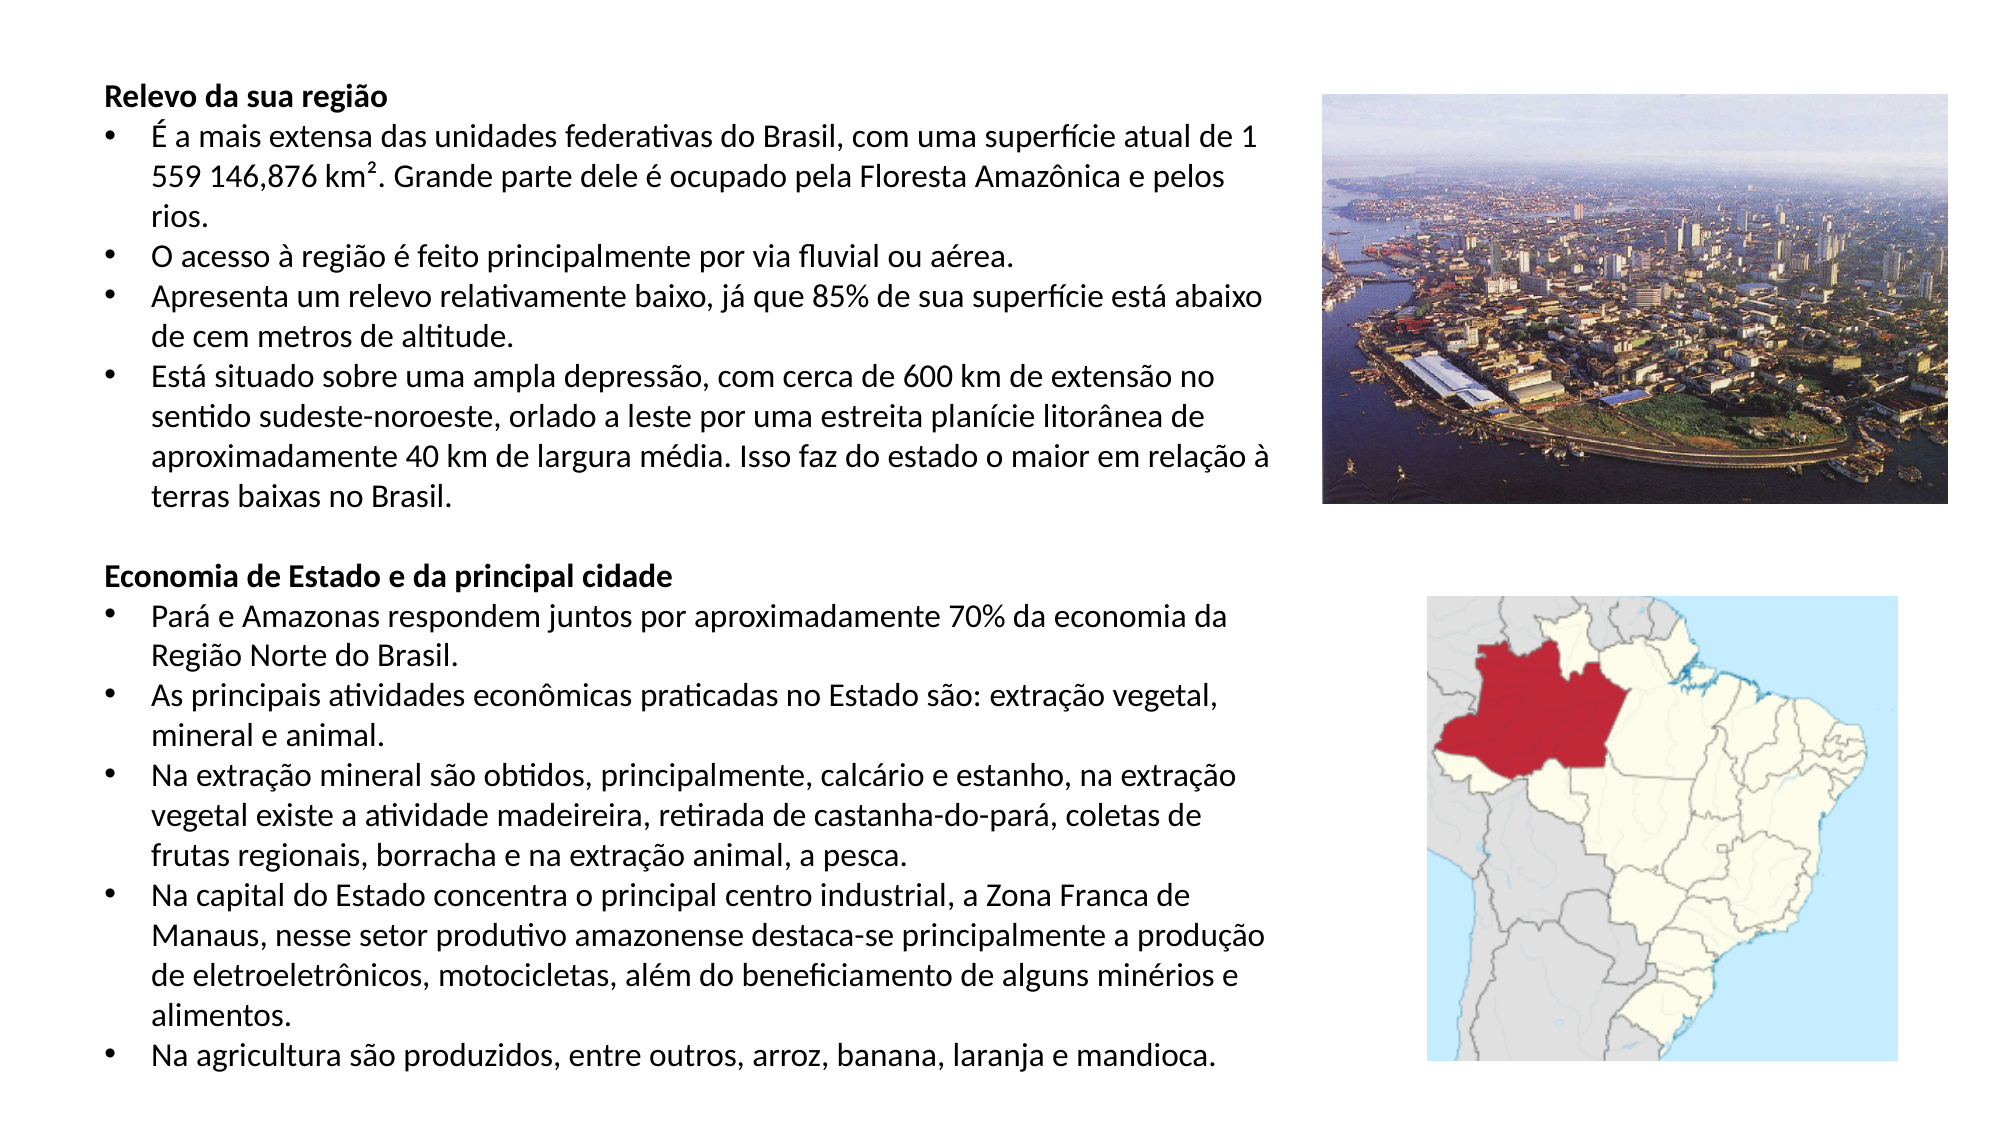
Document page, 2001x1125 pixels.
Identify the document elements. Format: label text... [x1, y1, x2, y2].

picture [1322, 94, 1948, 504]
text_box Relevo da sua região É a mais extensa das unidades federativas do Brasil, com uma superfície atual de 1 559 146,876 km². Grande parte dele é ocupado pela Floresta Amazônica e pelos rios. O acesso à região é feito principalmente por via fluvial ou aérea. Apresenta um relevo relativamente baixo, já que 85% de sua superfície está abaixo de cem metros de altitude. Está situado sobre uma ampla depressão, com cerca de 600 km de extensão no sentido sudeste-noroeste, orlado a leste por uma estreita planície litorânea de aproximadamente 40 km de largura média. Isso faz do estado o maior em relação à terras baixas no Brasil. Economia de Estado e da principal cidade Pará e Amazonas respondem juntos por aproximadamente 70% da economia da Região Norte do Brasil. As principais atividades econômicas praticadas no Estado são: extração vegetal, mineral e animal. Na extração mineral são obtidos, principalmente, calcário e estanho, na extração vegetal existe a atividade madeireira, retirada de castanha-do-pará, coletas de frutas regionais, borracha e na extração animal, a pesca. Na capital do Estado concentra o principal centro industrial, a Zona Franca de Manaus, nesse setor produtivo amazonense destaca-se principalmente a produção de eletroeletrônicos, motocicletas, além do beneficiamento de alguns minérios e alimentos. Na agricultura são produzidos, entre outros, arroz, banana, laranja e mandioca. [89, 67, 1303, 1081]
picture [1427, 596, 1898, 1061]
